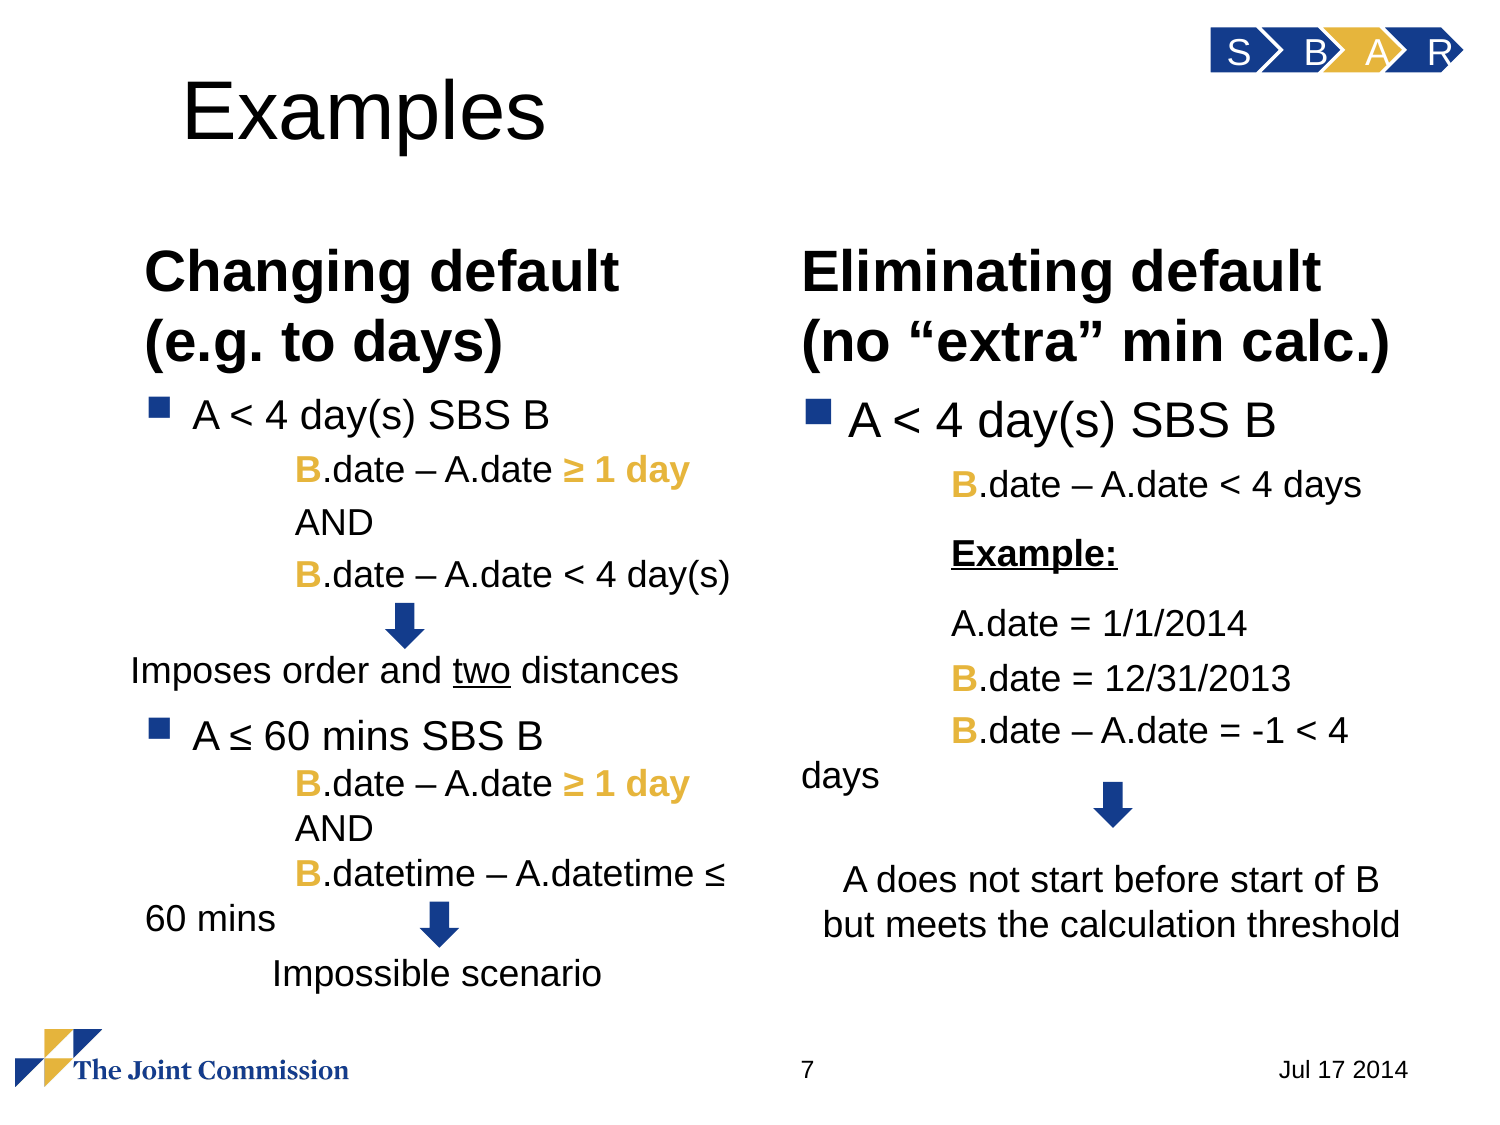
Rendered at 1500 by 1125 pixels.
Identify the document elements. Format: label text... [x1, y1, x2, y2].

text_box Imposes order and two distances [115, 638, 695, 699]
text_box A does not start before start of B but meets the calculation threshold [800, 847, 1424, 952]
list A < 4 day(s) SBS B B.date – A.date < 4 days Example: A.date = 1/1/2014 B.date = 12/31/2013 B.date – A.date = -1 < 4 days [786, 380, 1424, 985]
text_box [384, 602, 425, 638]
list A < 4 day(s) SBS B B.date – A.date ≥ 1 day AND B.date – A.date < 4 day(s) A ≤ 60 mins SBS B B.date – A.date ≥ 1 day AND B.datetime – A.datetime ≤ 60 mins [130, 380, 775, 985]
list Changing default (e.g. to days) [130, 245, 765, 380]
picture [15, 1029, 349, 1087]
list Eliminating default (no “extra” min calc.) [786, 245, 1424, 380]
title Examples [166, 34, 1424, 178]
text_box [1093, 781, 1133, 828]
text_box [419, 901, 460, 941]
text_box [1209, 26, 1466, 74]
text_box Impossible scenario [256, 941, 618, 1002]
